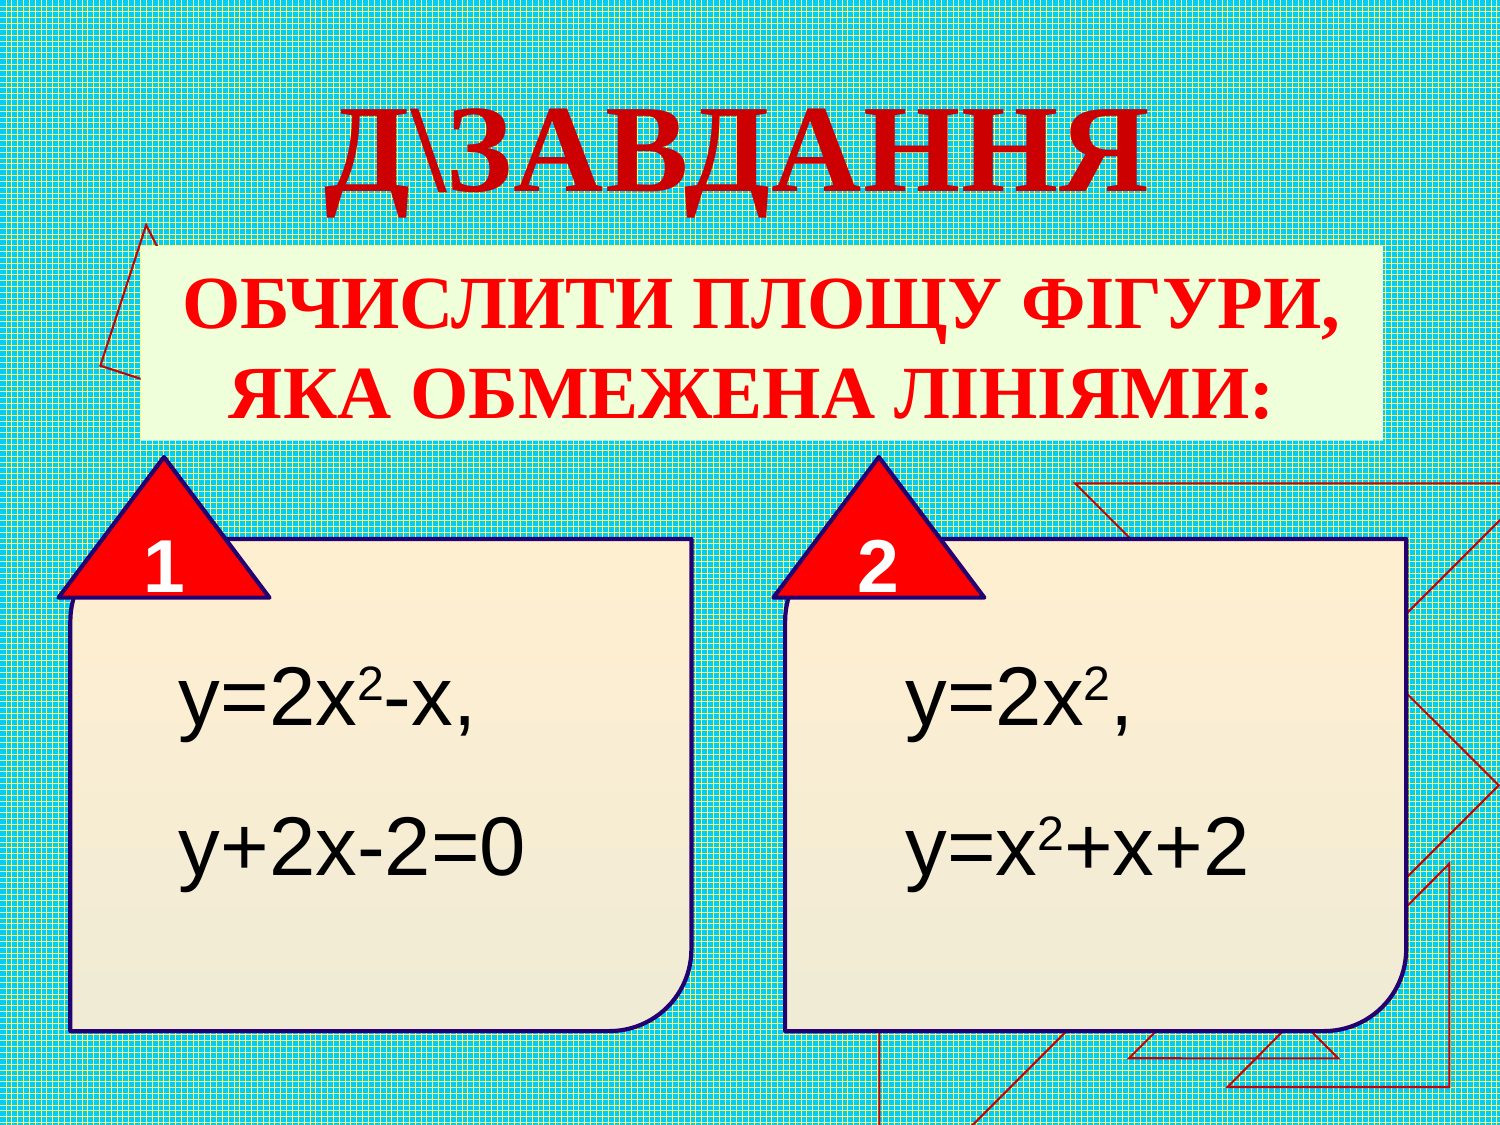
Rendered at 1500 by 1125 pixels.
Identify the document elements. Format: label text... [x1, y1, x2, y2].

text_box у=2х2-х, у+2х-2=0 [163, 635, 633, 900]
text_box 1 [56, 454, 272, 600]
text_box Д\ЗАВДАННЯ [309, 58, 1198, 224]
text_box ОБЧИСЛИТИ ПЛОЩУ ФІГУРИ, ЯКА ОБМЕЖЕНА ЛІНІЯМИ: [140, 246, 1383, 441]
text_box 2 [771, 454, 987, 600]
text_box [68, 536, 694, 1034]
text_box у=2х2, у=х2+х+2 [890, 635, 1360, 900]
text_box [783, 536, 1409, 1034]
